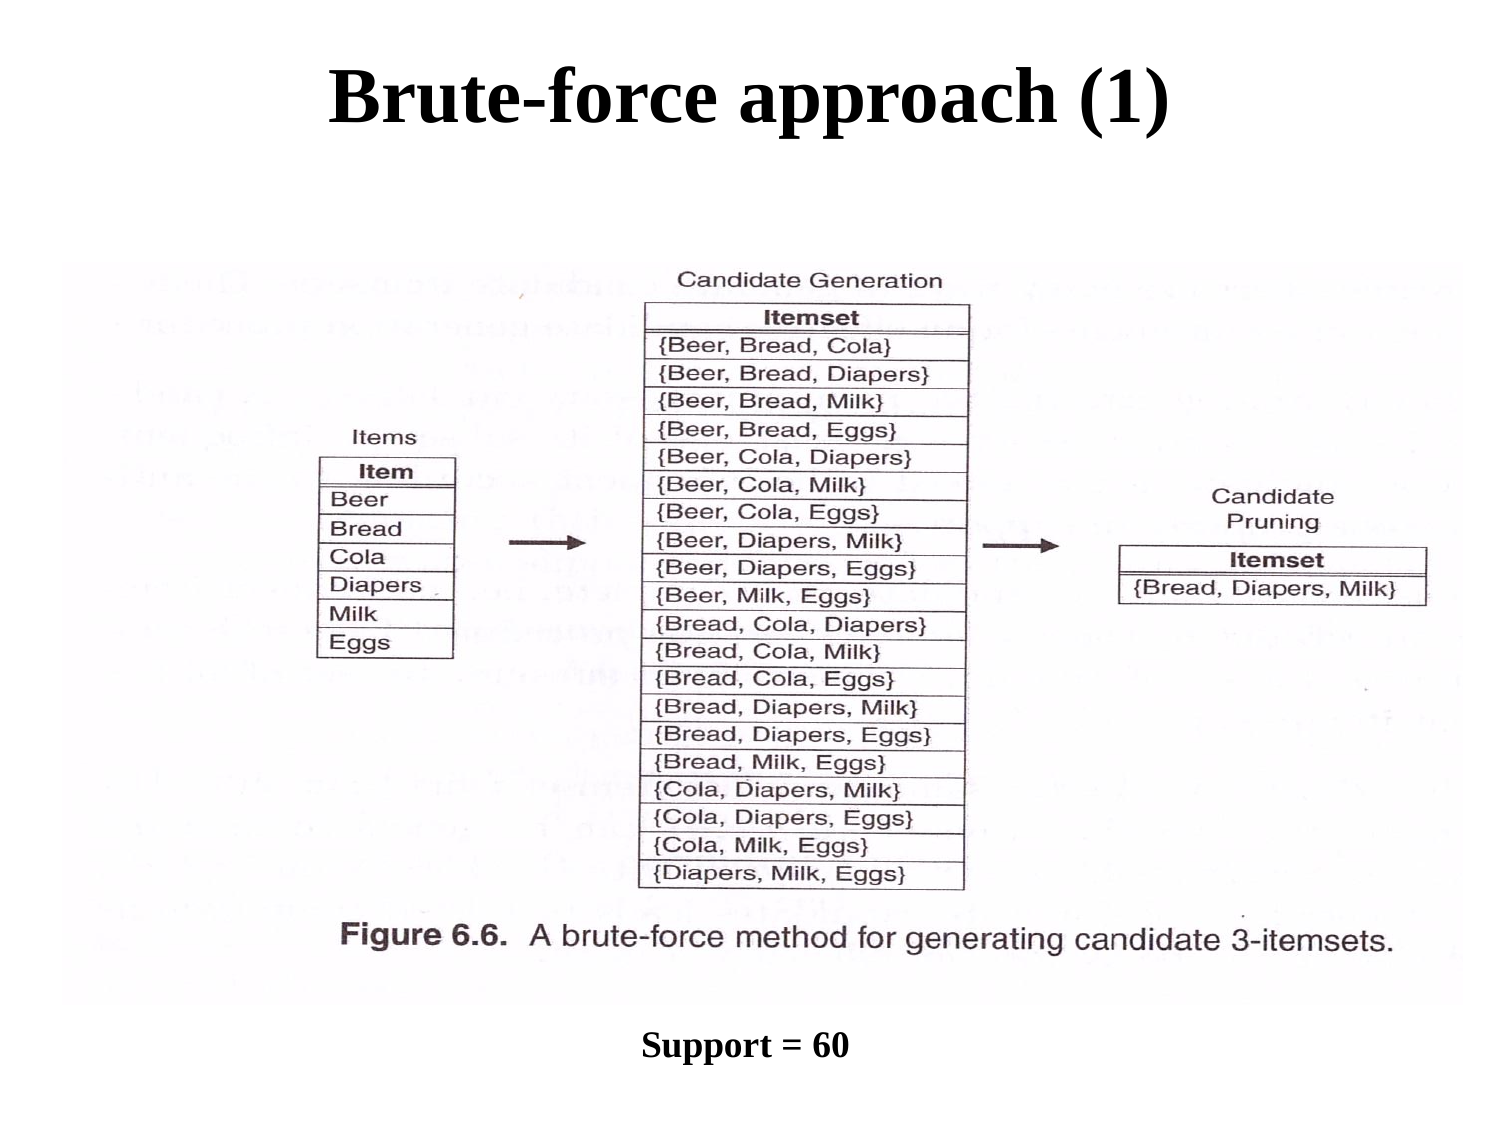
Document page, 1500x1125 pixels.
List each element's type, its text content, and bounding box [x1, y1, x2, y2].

title Brute-force approach (1) [75, 45, 1425, 233]
text_box Support = 60 [626, 1014, 865, 1073]
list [62, 262, 1463, 1006]
